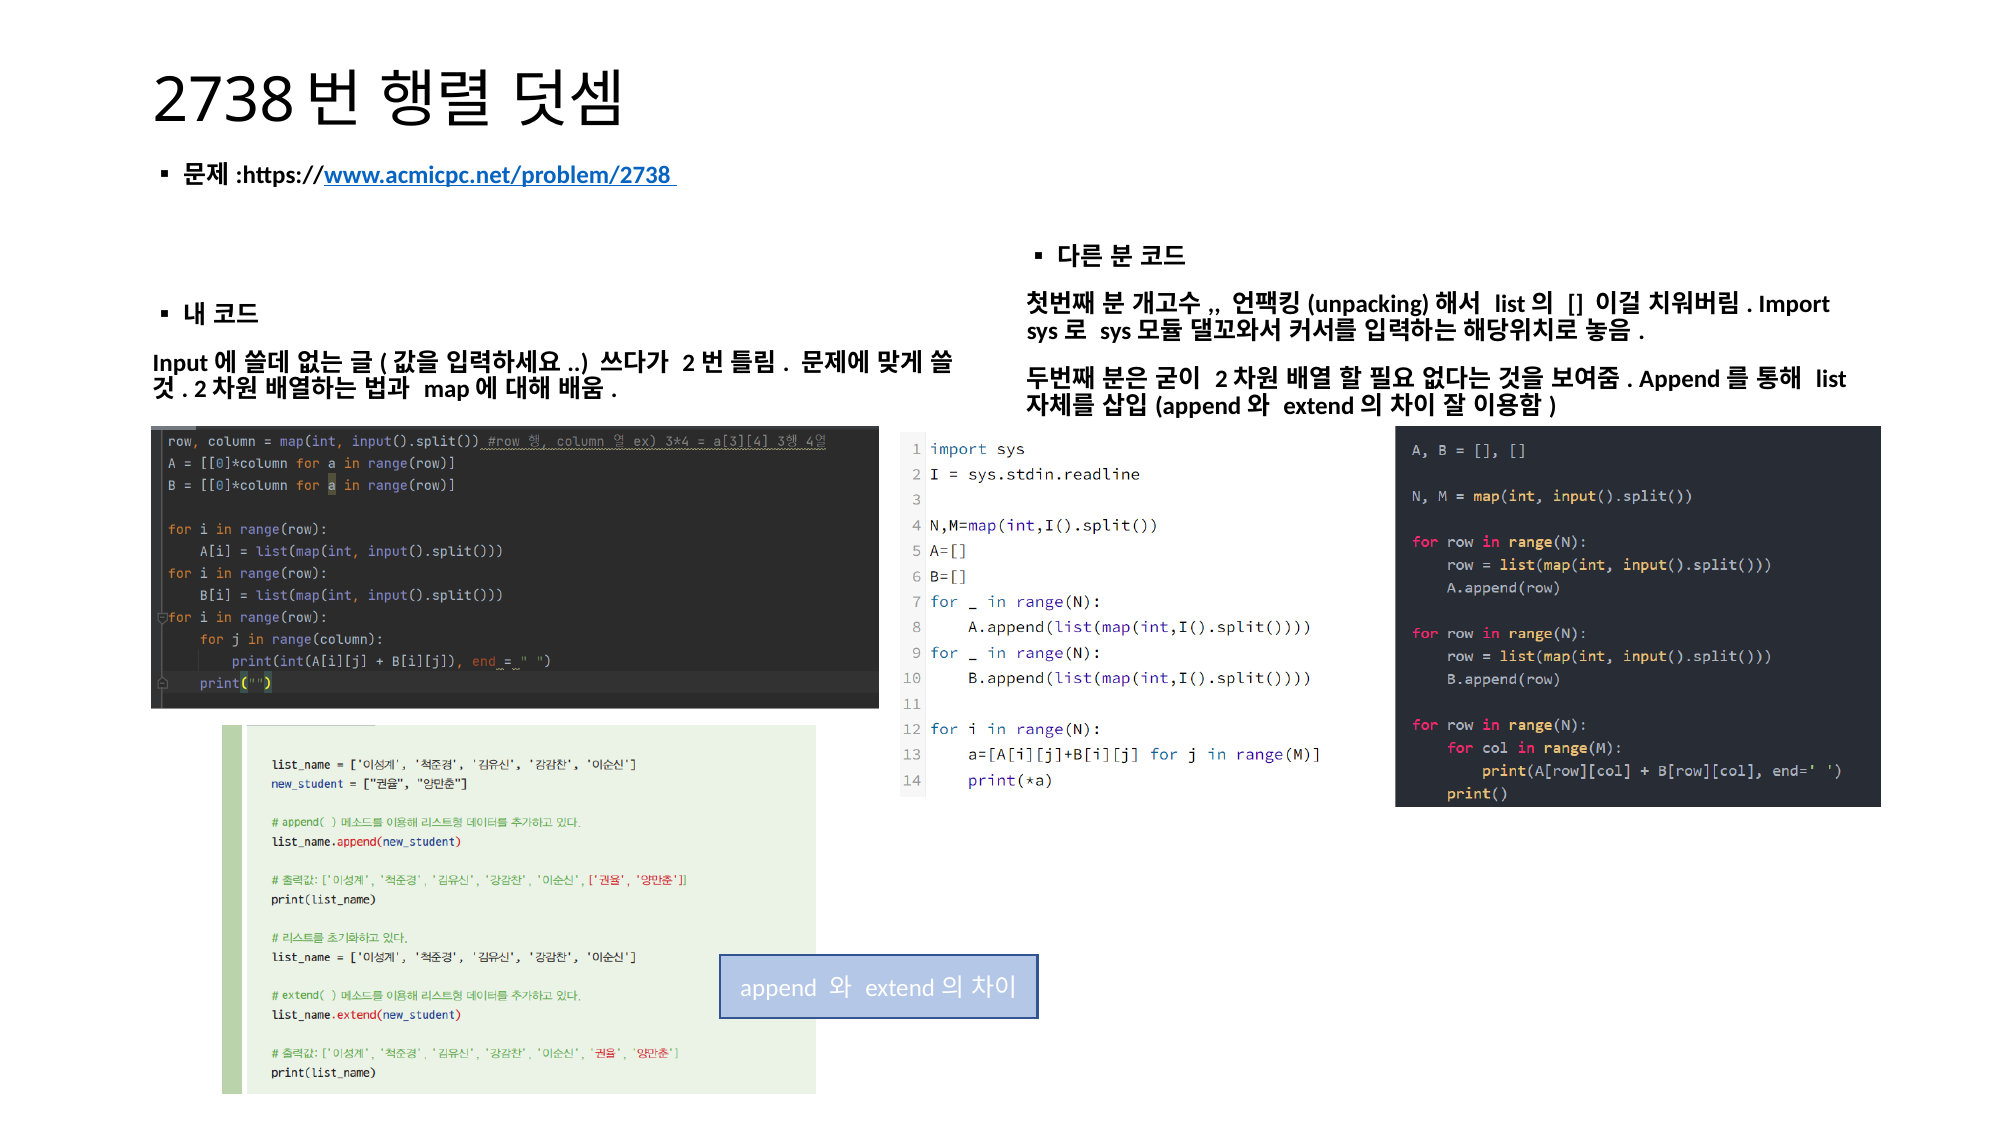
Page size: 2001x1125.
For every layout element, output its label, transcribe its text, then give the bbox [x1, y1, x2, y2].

list ▪다른 분 코드 첫번째 분 개고수,, 언팩킹(unpacking)해서 list의 [] 이걸 치워버림. Import sys로 sys모듈 댈꼬와서 커서를 입력하는 해당위치로 놓음. 두번째 분은 굳이 2차원 배열 할 필요 없다는 것을 보여줌. Append를 통해 list자체를 삽입(append와 extend의 차이 잘 이용함) [1011, 227, 1863, 426]
picture [202, 724, 816, 1094]
list ▪내 코드 Input에 쓸데 없는 글(값을 입력하세요..) 쓰다가 2번 틀림. 문제에 맞게 쓸 것. 2차원 배열하는 법과 map에 대해 배움. [137, 275, 984, 411]
text_box ▪문제:https://www.acmicpc.net/problem/2738 [137, 143, 764, 197]
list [900, 426, 1395, 805]
picture [1395, 426, 1881, 807]
text_box append 와 extend의 차이 [816, 954, 1039, 1019]
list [151, 426, 879, 795]
title 2738번 행렬 덧셈 [137, 59, 1863, 143]
